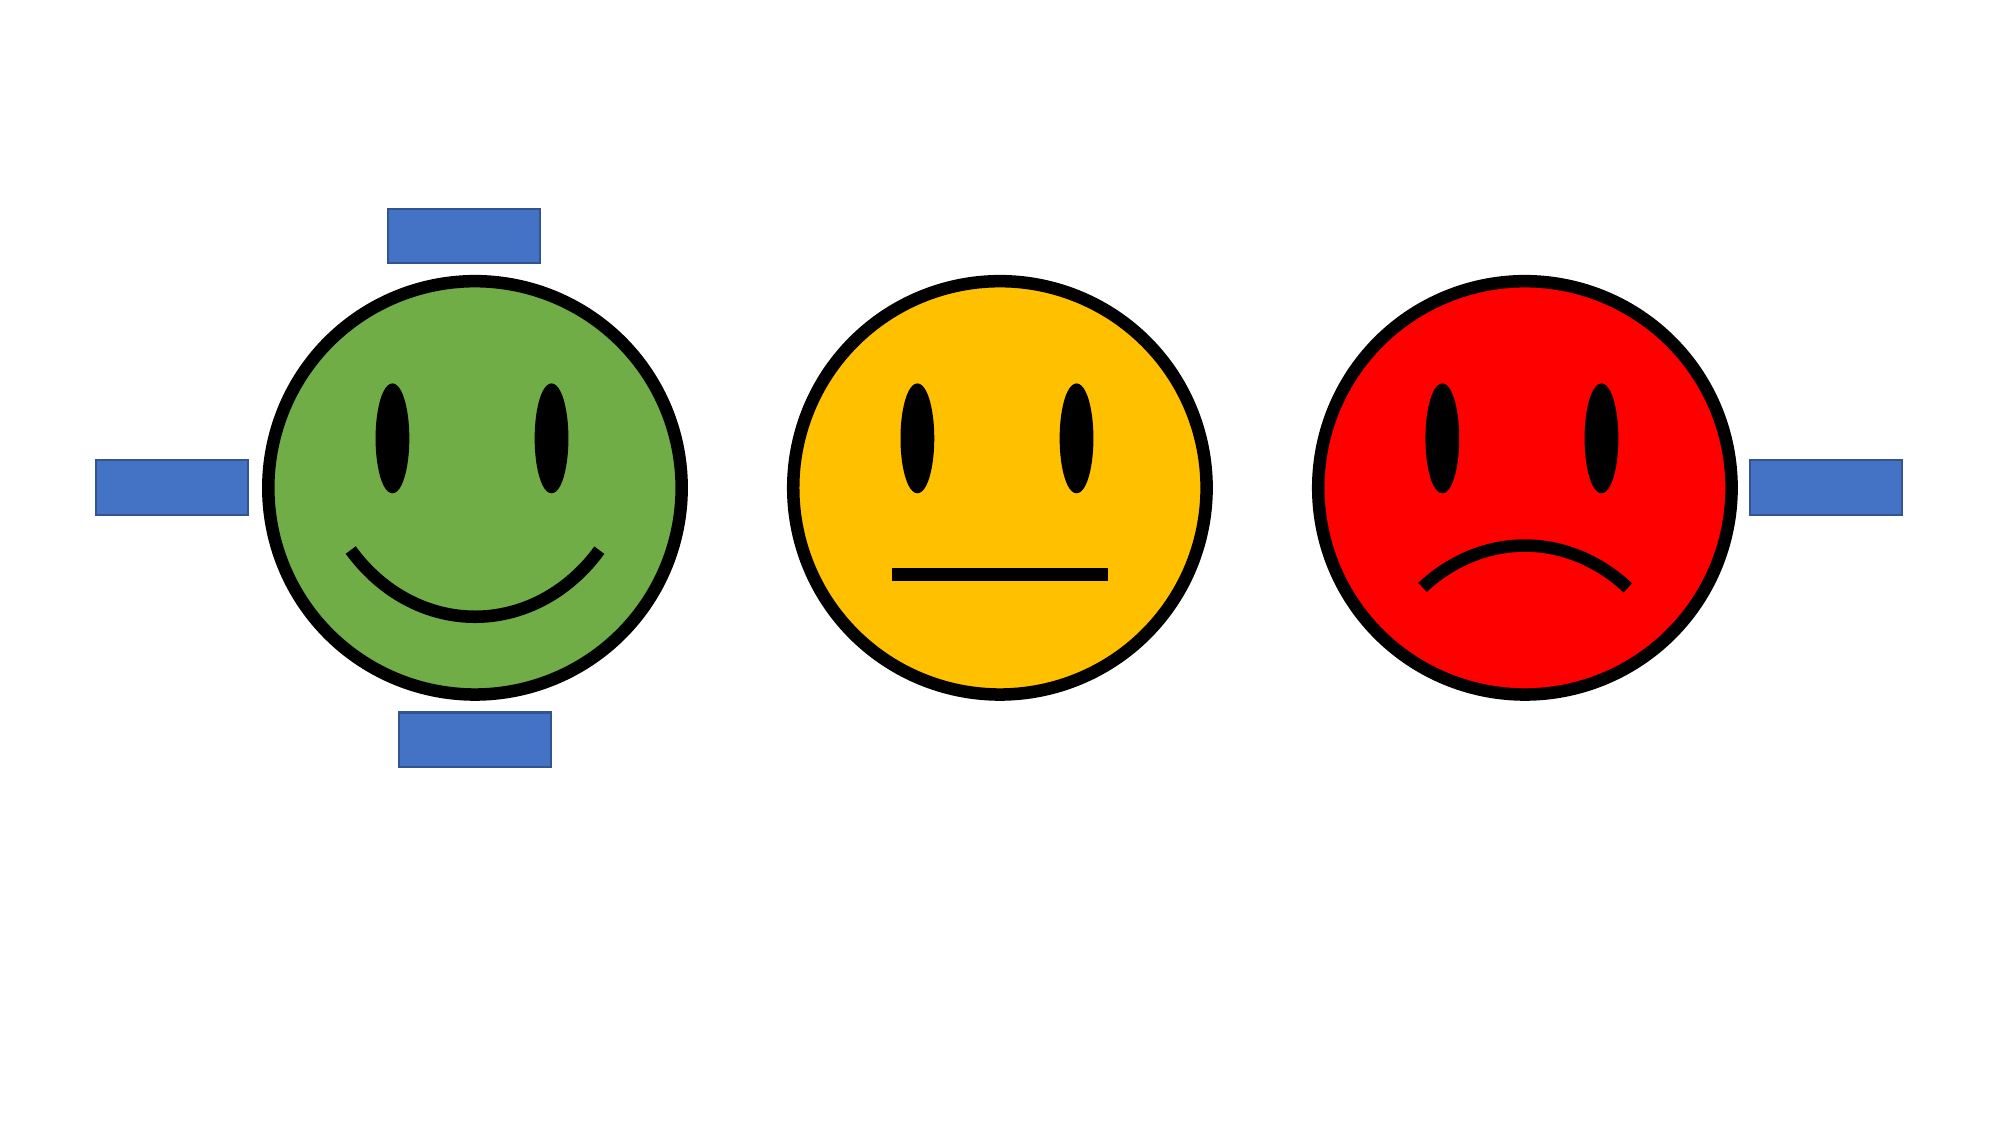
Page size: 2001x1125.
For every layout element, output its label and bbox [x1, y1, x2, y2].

text_box [387, 208, 541, 244]
text_box [95, 459, 249, 516]
text_box [1749, 459, 1903, 516]
text_box [268, 244, 1732, 918]
